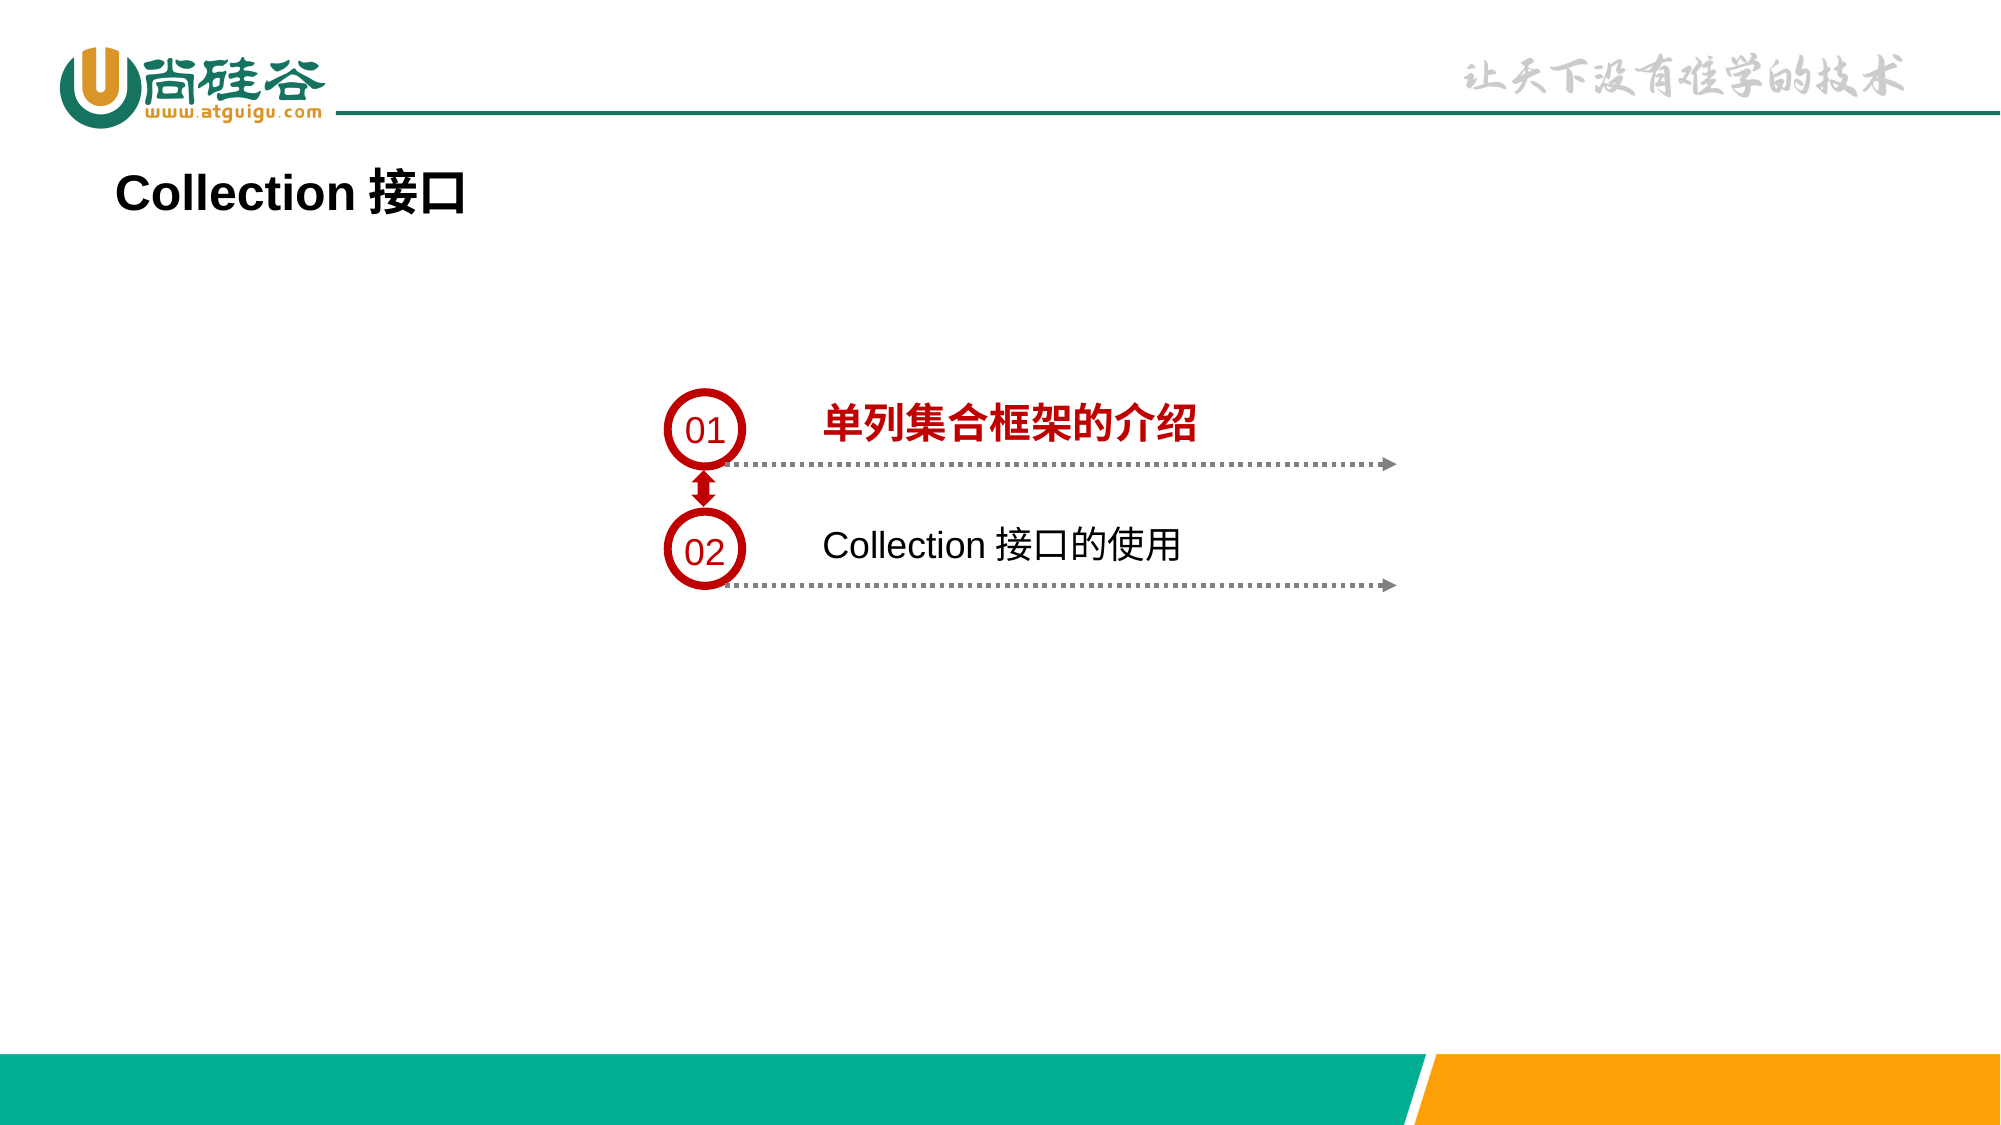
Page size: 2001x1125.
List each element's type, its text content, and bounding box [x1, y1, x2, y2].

text_box [691, 470, 716, 507]
text_box [662, 405, 670, 454]
text_box Collection接口的使用 [807, 514, 1402, 574]
text_box [662, 526, 669, 571]
text_box 01 [670, 399, 742, 459]
text_box [674, 459, 736, 472]
text_box [676, 580, 734, 591]
text_box [675, 387, 735, 399]
picture [0, 0, 2001, 1125]
text_box [674, 506, 736, 520]
text_box [741, 526, 748, 571]
text_box 02 [669, 520, 741, 580]
text_box [742, 409, 748, 450]
text_box Collection接口 [100, 123, 1861, 296]
text_box 单列集合框架的介绍 [807, 389, 1402, 455]
